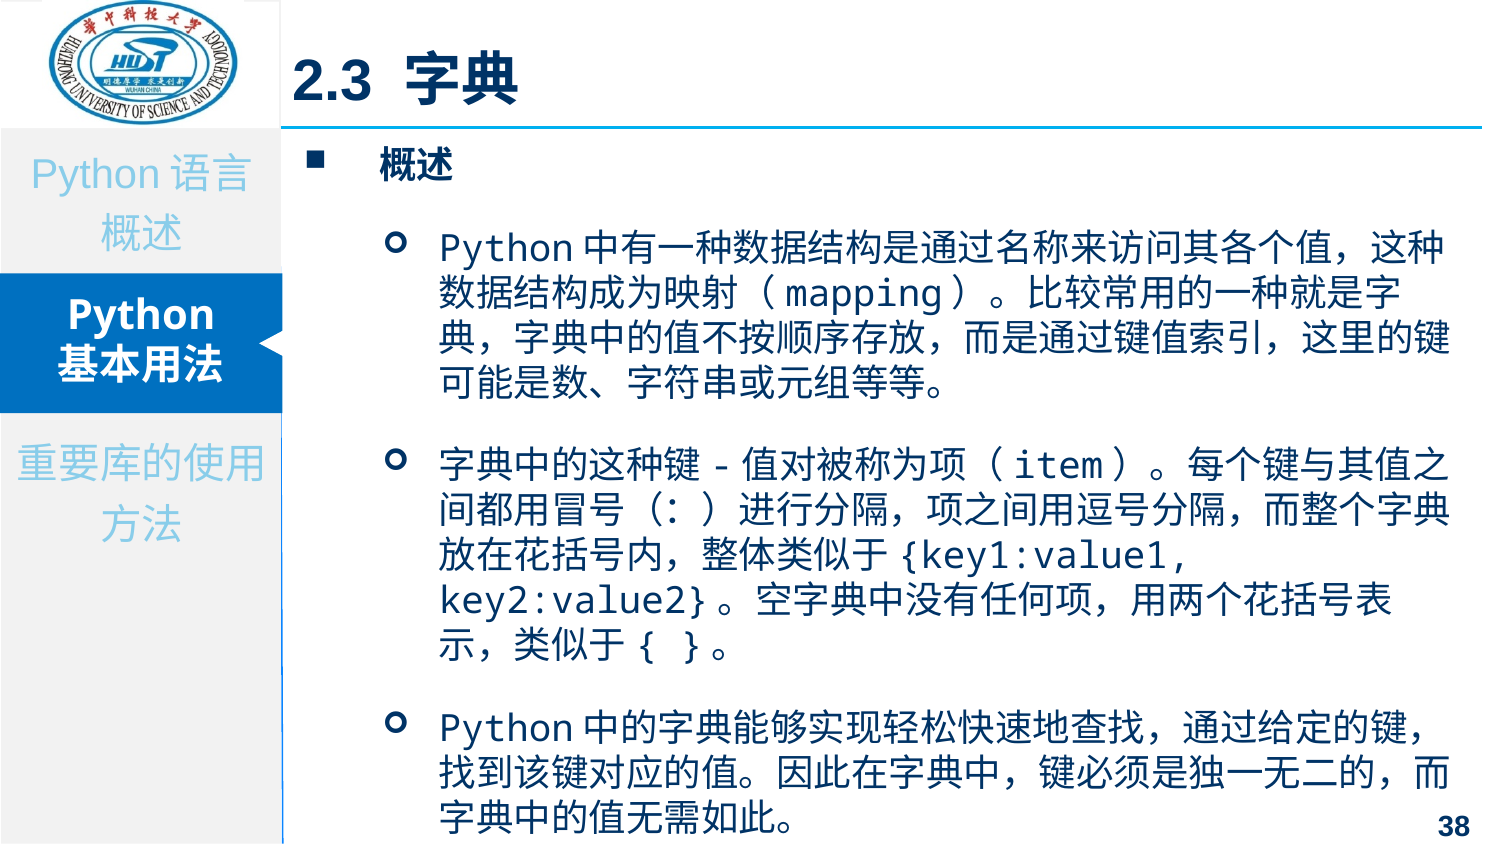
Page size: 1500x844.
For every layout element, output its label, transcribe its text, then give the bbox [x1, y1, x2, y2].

list 概述 Python中有一种数据结构是通过名称来访问其各个值，这种数据结构成为映射（mapping）。比较常用的一种就是字典，字典中的值不按顺序存放，而是通过键值索引，这里的键可能是数、字符串或元组等等。 字典中的这种键-值对被称为项（item）。每个键与其值之间都用冒号（：）进行分隔，项之间用逗号分隔，而整个字典放在花括号内，整体类似于{key1:value1, key2:value2}。空字典中没有任何项，用两个花括号表示，类似于{ }。 Python中的字典能够实现轻松快速地查找，通过给定的键，找到该键对应的值。因此在字典中，键必须是独一无二的，而字典中的值无需如此。 [289, 138, 1477, 830]
picture [42, 0, 244, 128]
title 2.3 字典 [277, 0, 1495, 127]
